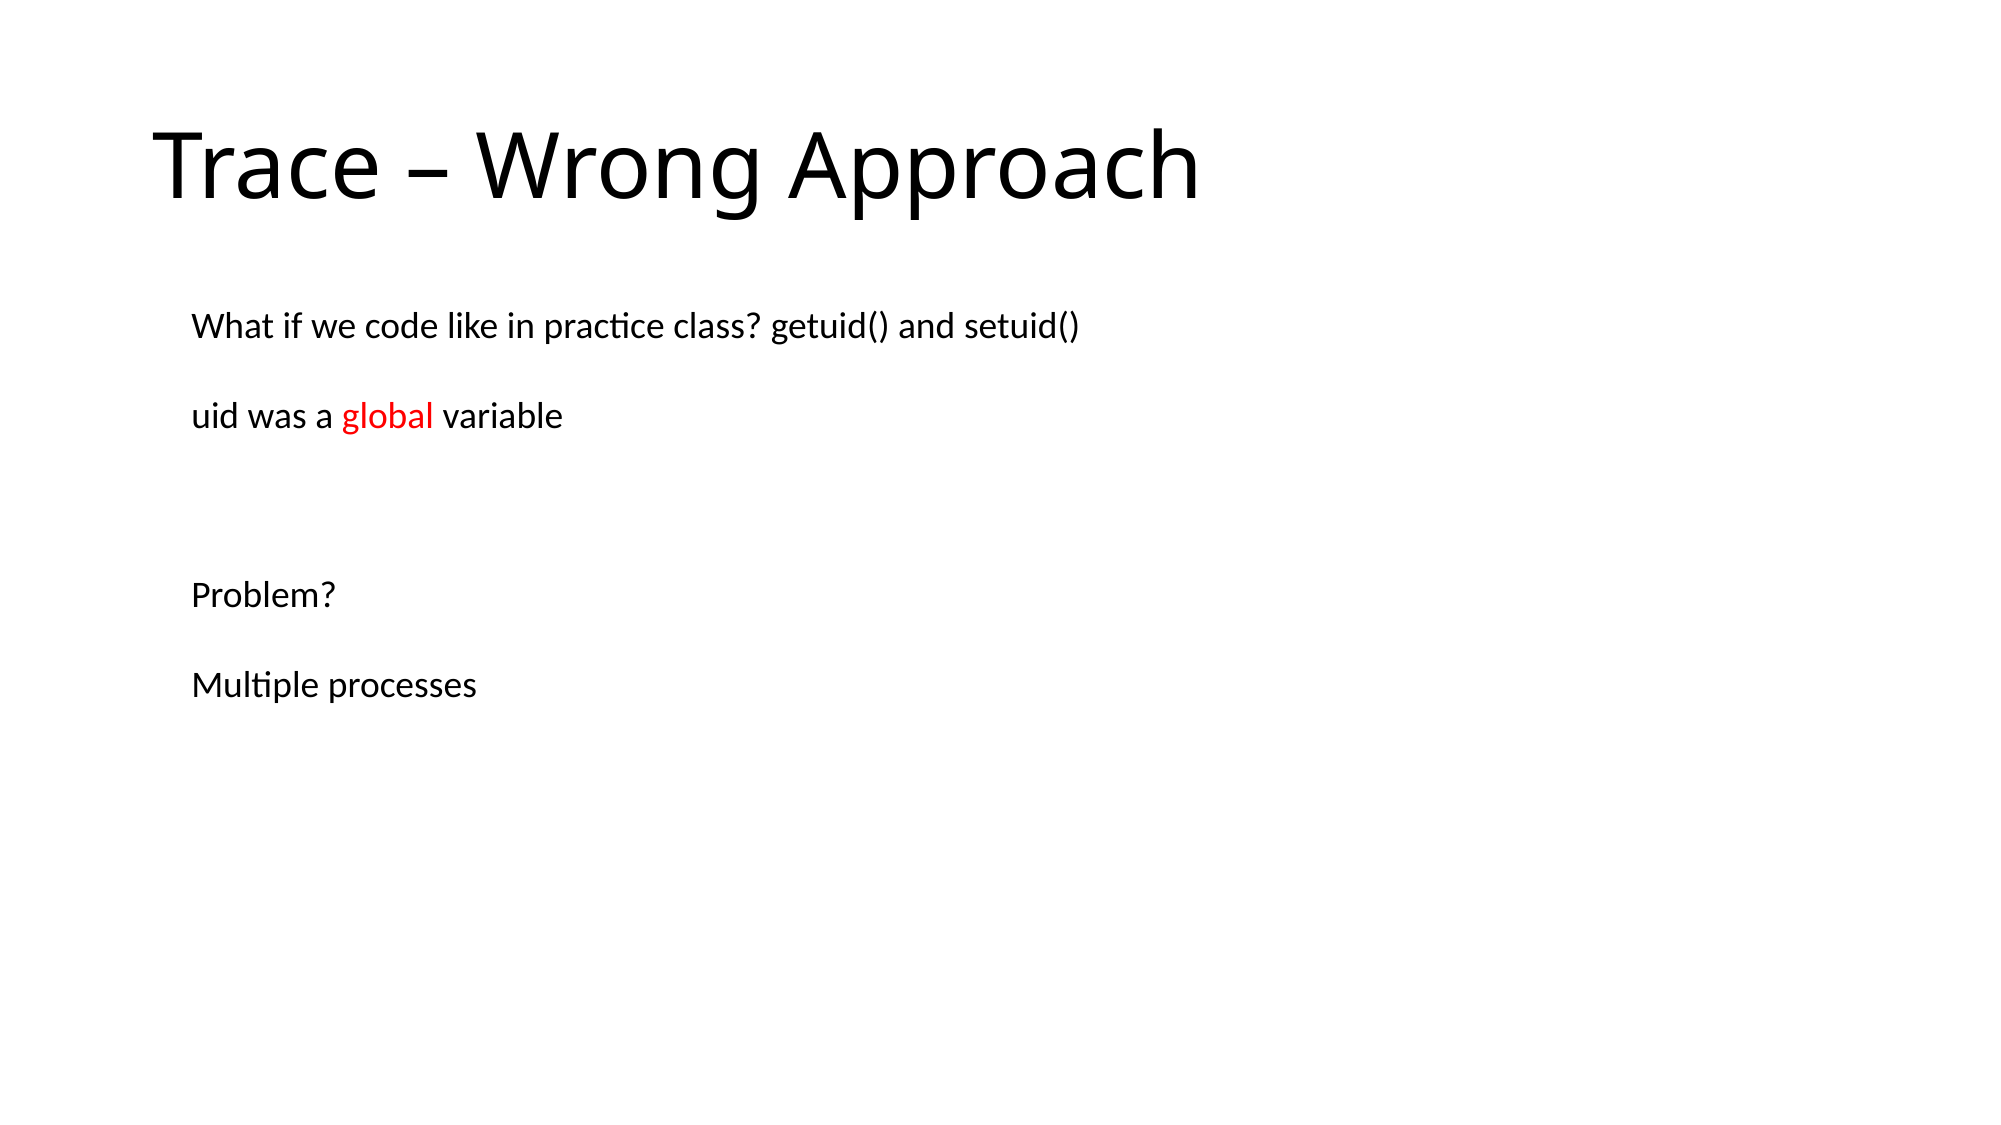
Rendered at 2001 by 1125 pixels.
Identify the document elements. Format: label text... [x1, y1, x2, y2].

text_box Problem? Multiple processes [176, 562, 1624, 713]
text_box What if we code like in practice class? getuid() and setuid() uid was a global variable [176, 293, 1635, 444]
title Trace – Wrong Approach [137, 59, 1863, 278]
